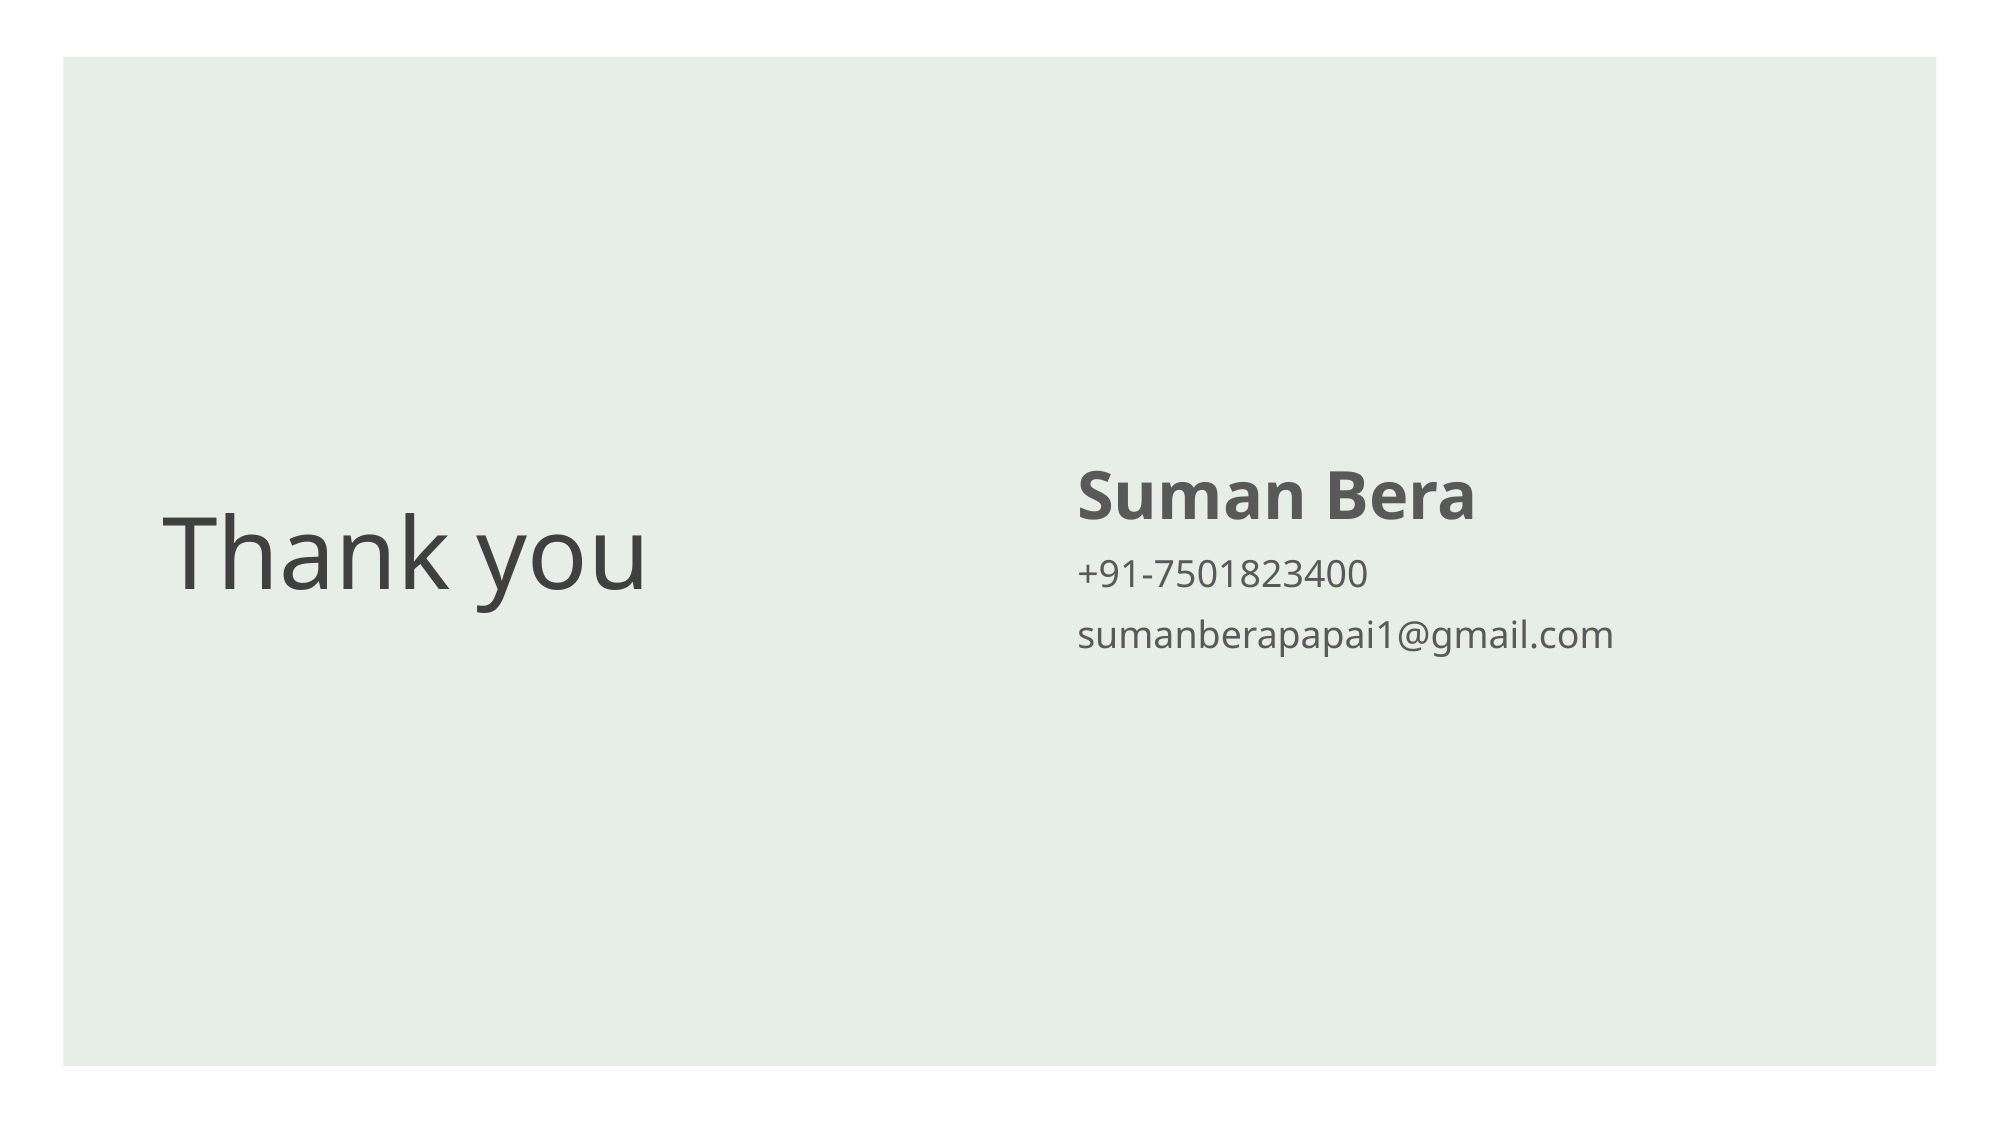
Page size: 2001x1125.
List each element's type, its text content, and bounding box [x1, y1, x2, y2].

title Thank you [147, 107, 898, 1008]
list Suman Bera +91-7501823400 sumanberapapai1@gmail.com [1062, 455, 1813, 1008]
